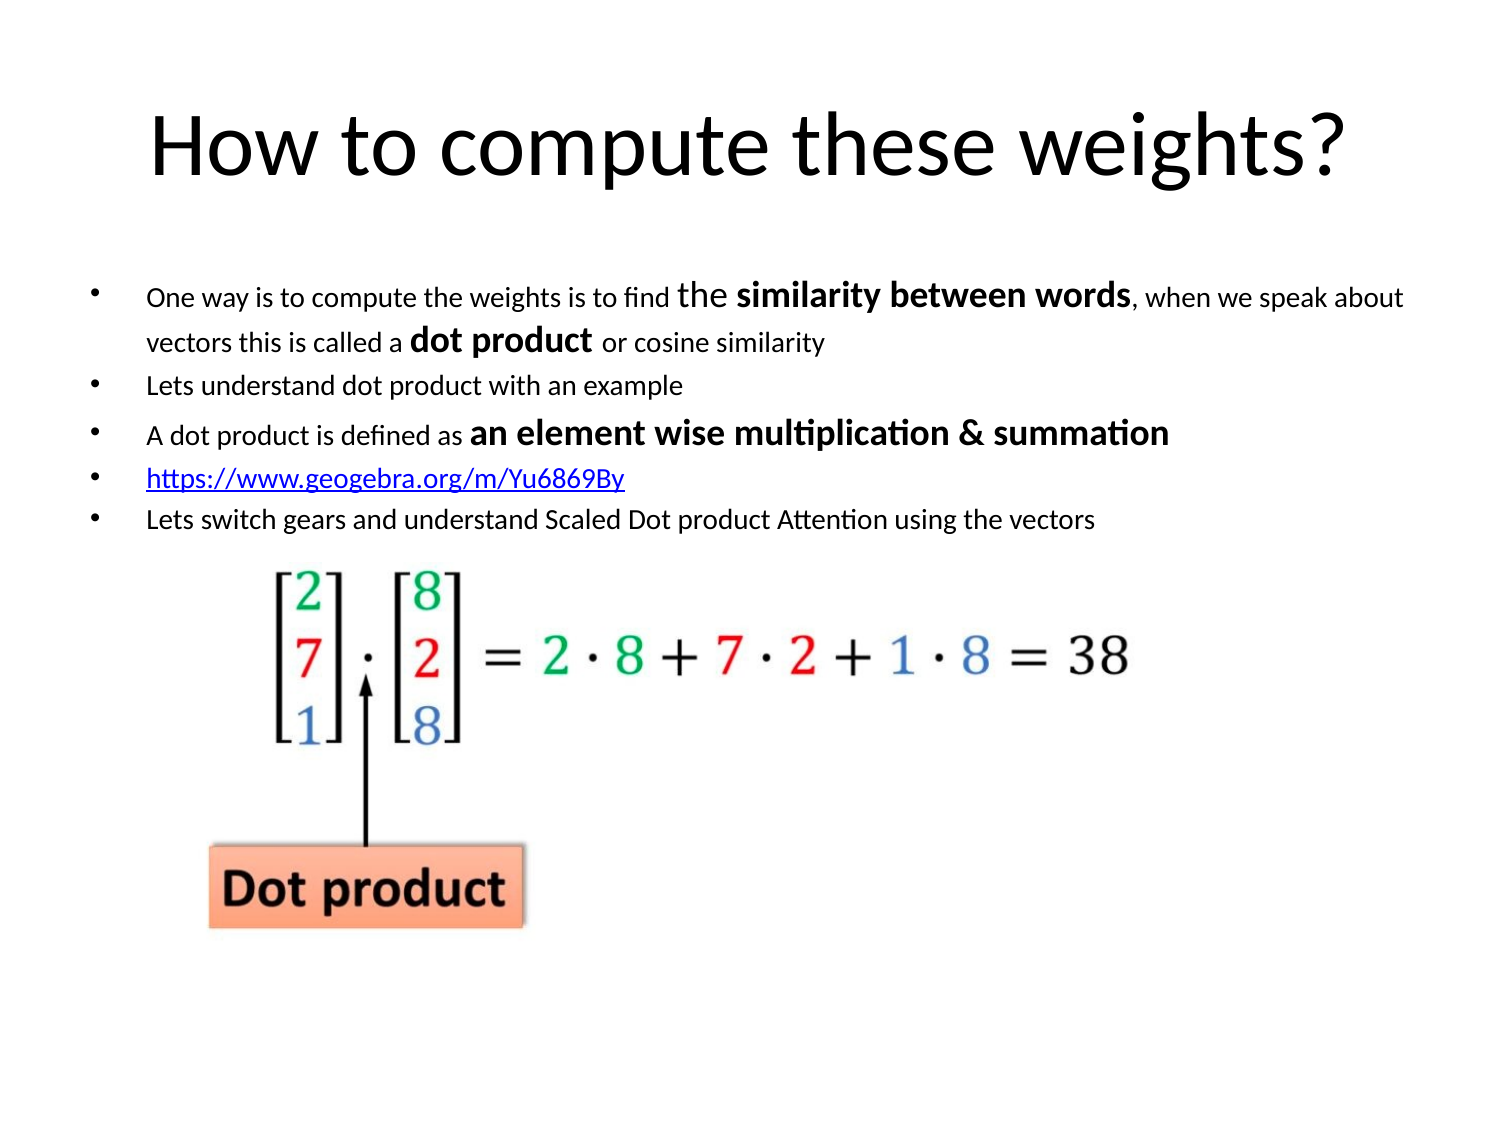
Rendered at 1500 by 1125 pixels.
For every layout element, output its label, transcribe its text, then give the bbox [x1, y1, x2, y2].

title How to compute these weights? [75, 45, 1425, 233]
picture [174, 562, 1226, 959]
list One way is to compute the weights is to find the similarity between words, when we speak about vectors this is called a dot product or cosine similarity Lets understand dot product with an example A dot product is defined as an element wise multiplication & summation https://www.geogebra.org/m/Yu6869By Lets switch gears and understand Scaled Dot product Attention using the vectors [75, 262, 1425, 1005]
